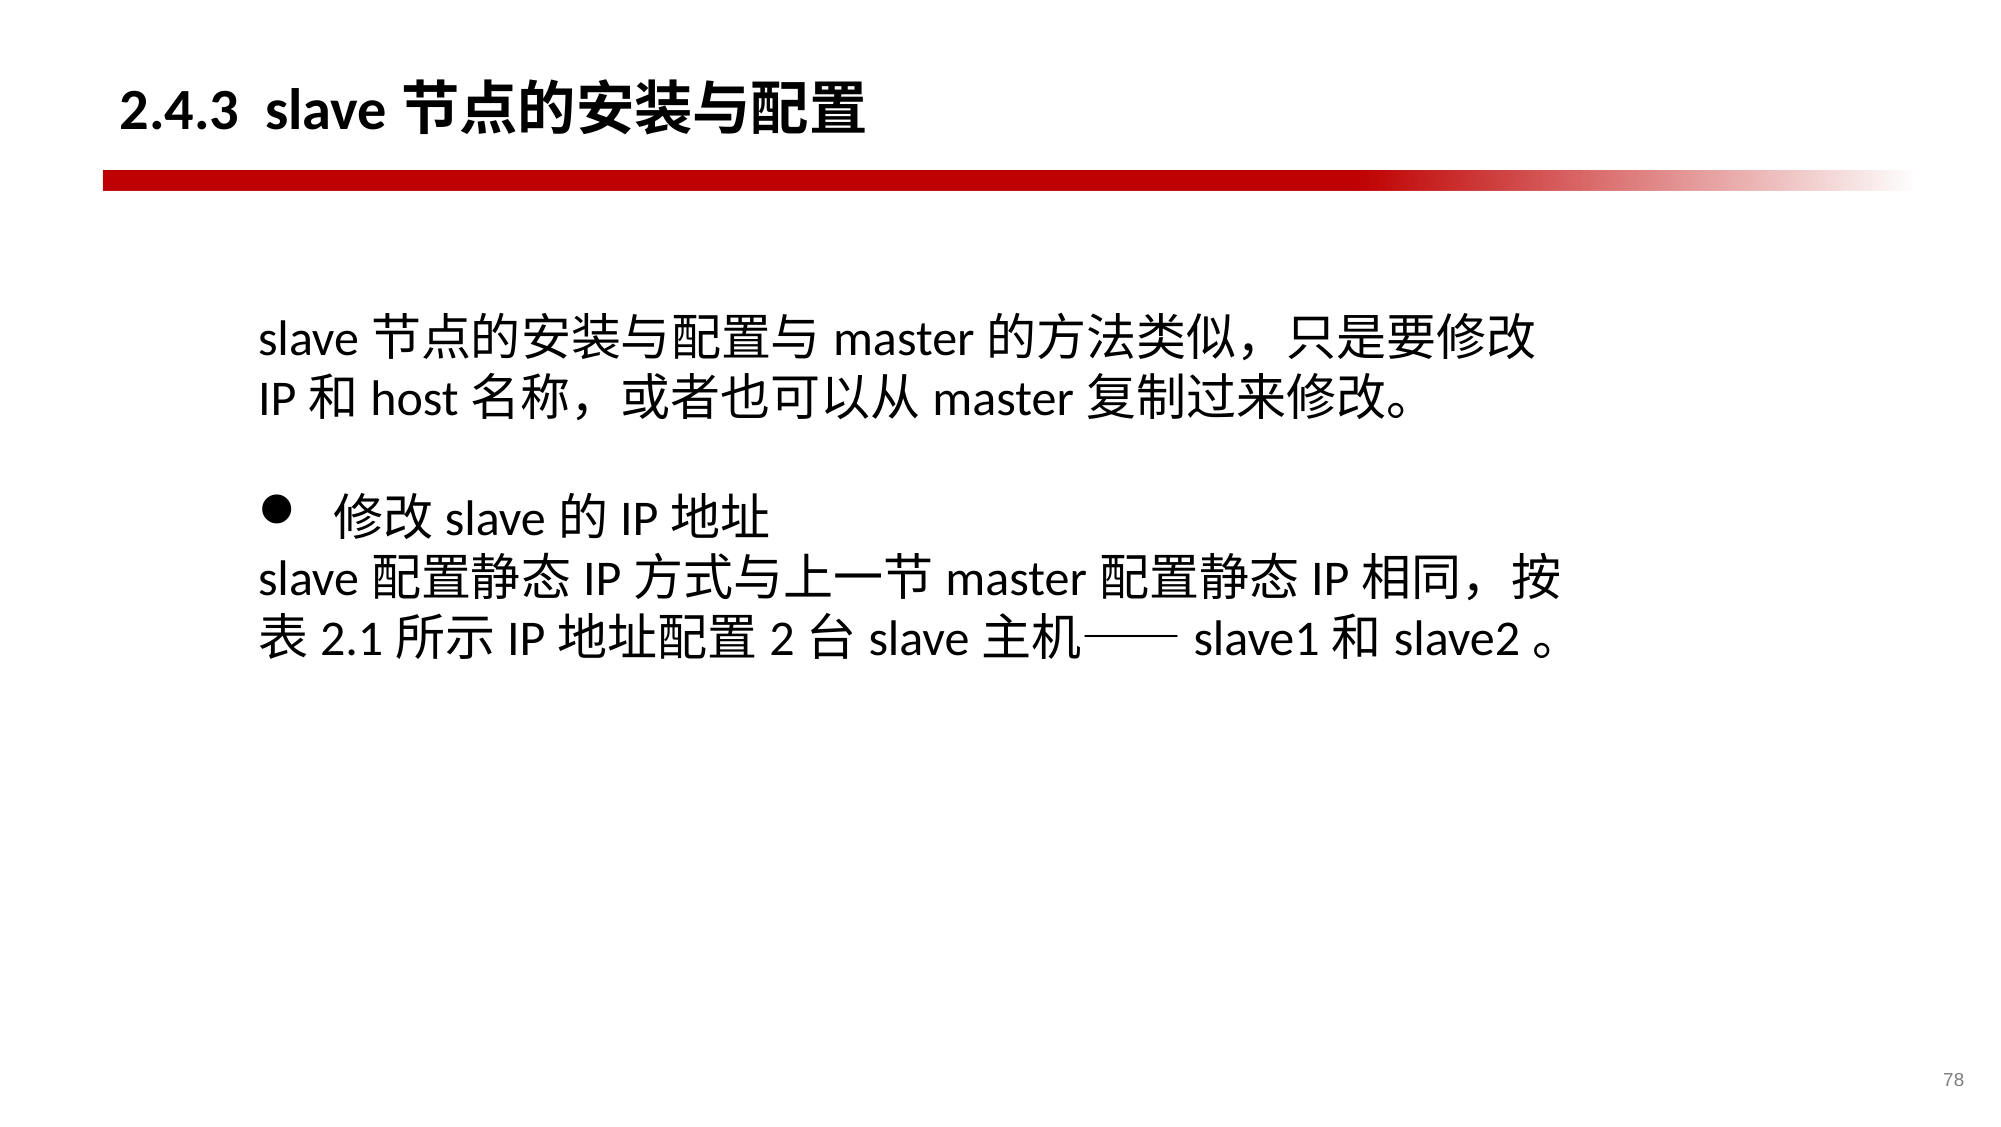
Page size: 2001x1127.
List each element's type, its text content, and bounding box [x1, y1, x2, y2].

text_box 2.4.3 slave节点的安装与配置 [102, 63, 1424, 149]
text_box slave节点的安装与配置与master的方法类似，只是要修改IP和host名称，或者也可以从master复制过来修改。 修改slave的IP地址 slave配置静态IP方式与上一节master配置静态IP相同，按表2.1所示IP地址配置2台slave主机——slave1和slave2。 [243, 297, 1602, 883]
text_box [102, 170, 1913, 191]
slide_number 78 [1938, 1067, 1969, 1127]
